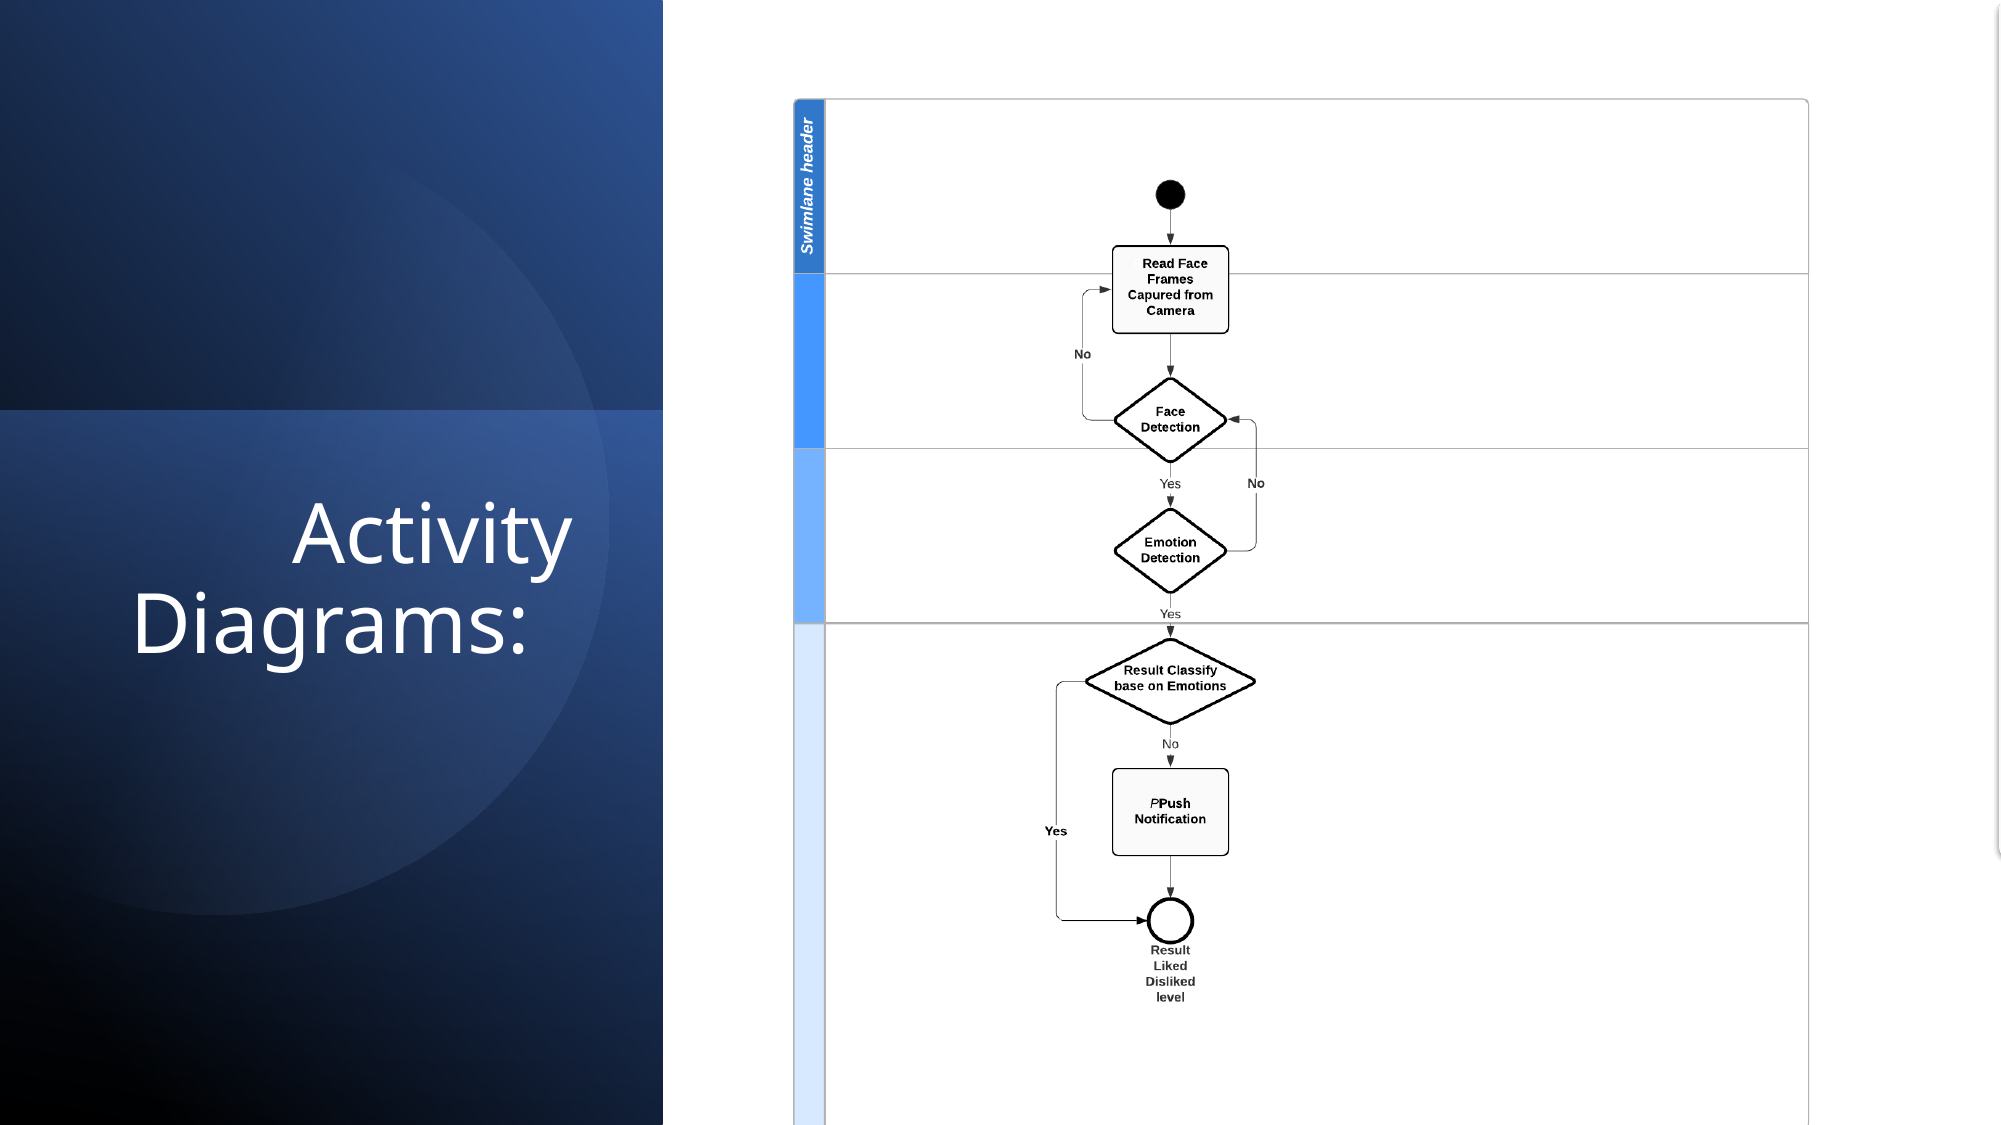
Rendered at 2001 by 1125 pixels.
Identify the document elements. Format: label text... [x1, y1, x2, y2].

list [662, 0, 2000, 1125]
title Activity Diagrams: [87, 484, 589, 1064]
text_box [0, 409, 662, 1125]
text_box [0, 0, 662, 409]
text_box [0, 124, 610, 895]
